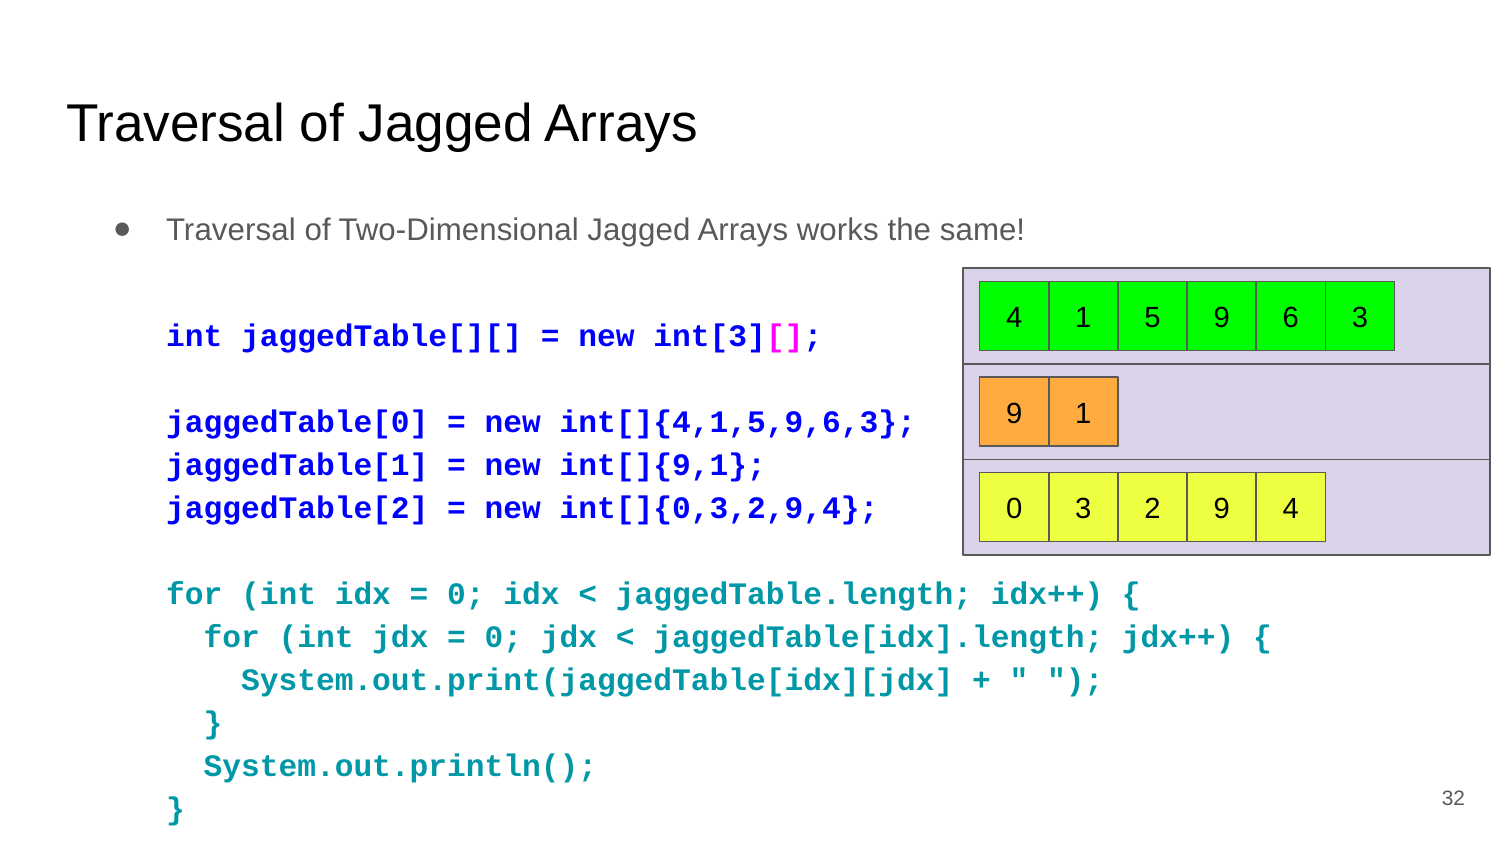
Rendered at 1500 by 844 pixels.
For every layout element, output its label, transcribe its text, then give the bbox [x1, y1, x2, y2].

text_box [962, 267, 1491, 556]
slide_number ‹#› [1389, 764, 1480, 830]
list Traversal of Two-Dimensional Jagged Arrays works the same! int jaggedTable[][] = new int[3][]; jaggedTable[0] = new int[]{4,1,5,9,6,3}; jaggedTable[1] = new int[]{9,1}; jaggedTable[2] = new int[]{0,3,2,9,4}; for (int idx = 0; idx < jaggedTable.length; idx++) { for (int jdx = 0; jdx < jaggedTable[idx].length; jdx++) { System.out.print(jaggedTable[idx][jdx] + " "); } System.out.println(); } [76, 189, 1474, 750]
title Traversal of Jagged Arrays [51, 72, 1449, 167]
